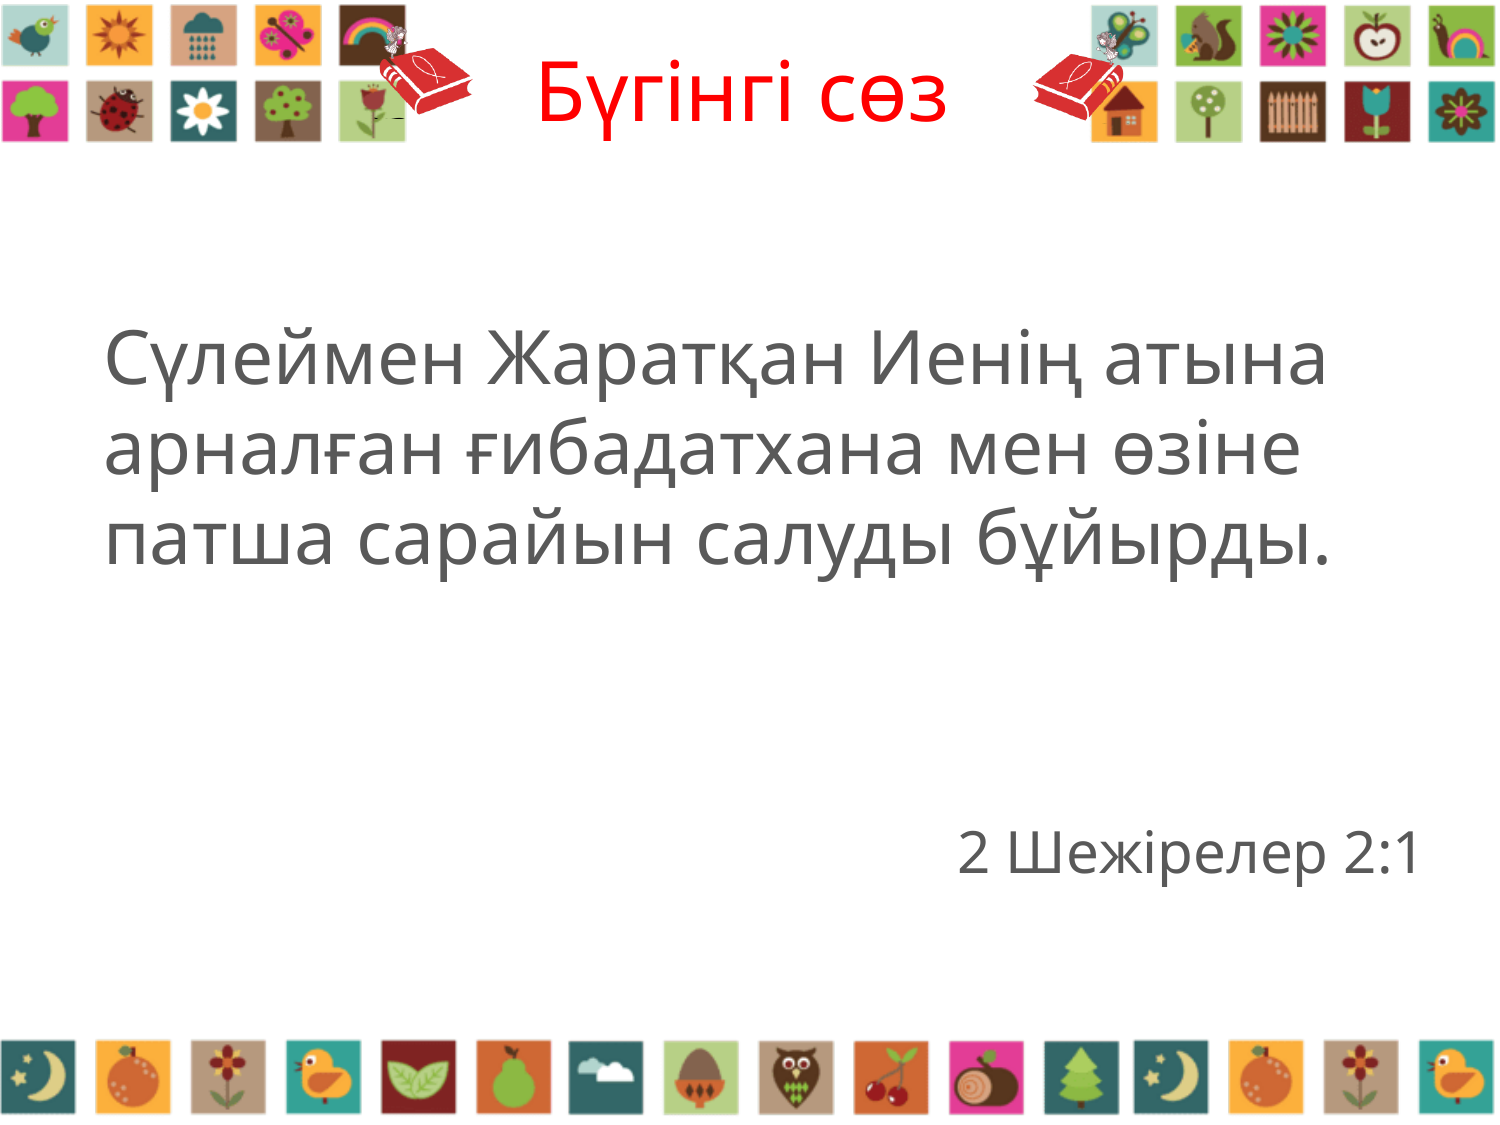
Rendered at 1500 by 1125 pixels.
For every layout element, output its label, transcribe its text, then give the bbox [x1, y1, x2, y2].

picture [0, 3, 505, 150]
picture [1001, 3, 1500, 150]
text_box 2 Шежірелер 2:1 [808, 807, 1441, 893]
text_box Сүлеймен Жаратқан Иенің атына арналған ғибадатхана мен өзіне патша сарайын салуды бұйырды. [88, 302, 1436, 588]
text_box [0, 1028, 1500, 1118]
text_box Бүгінгі сөз [425, 31, 1075, 146]
